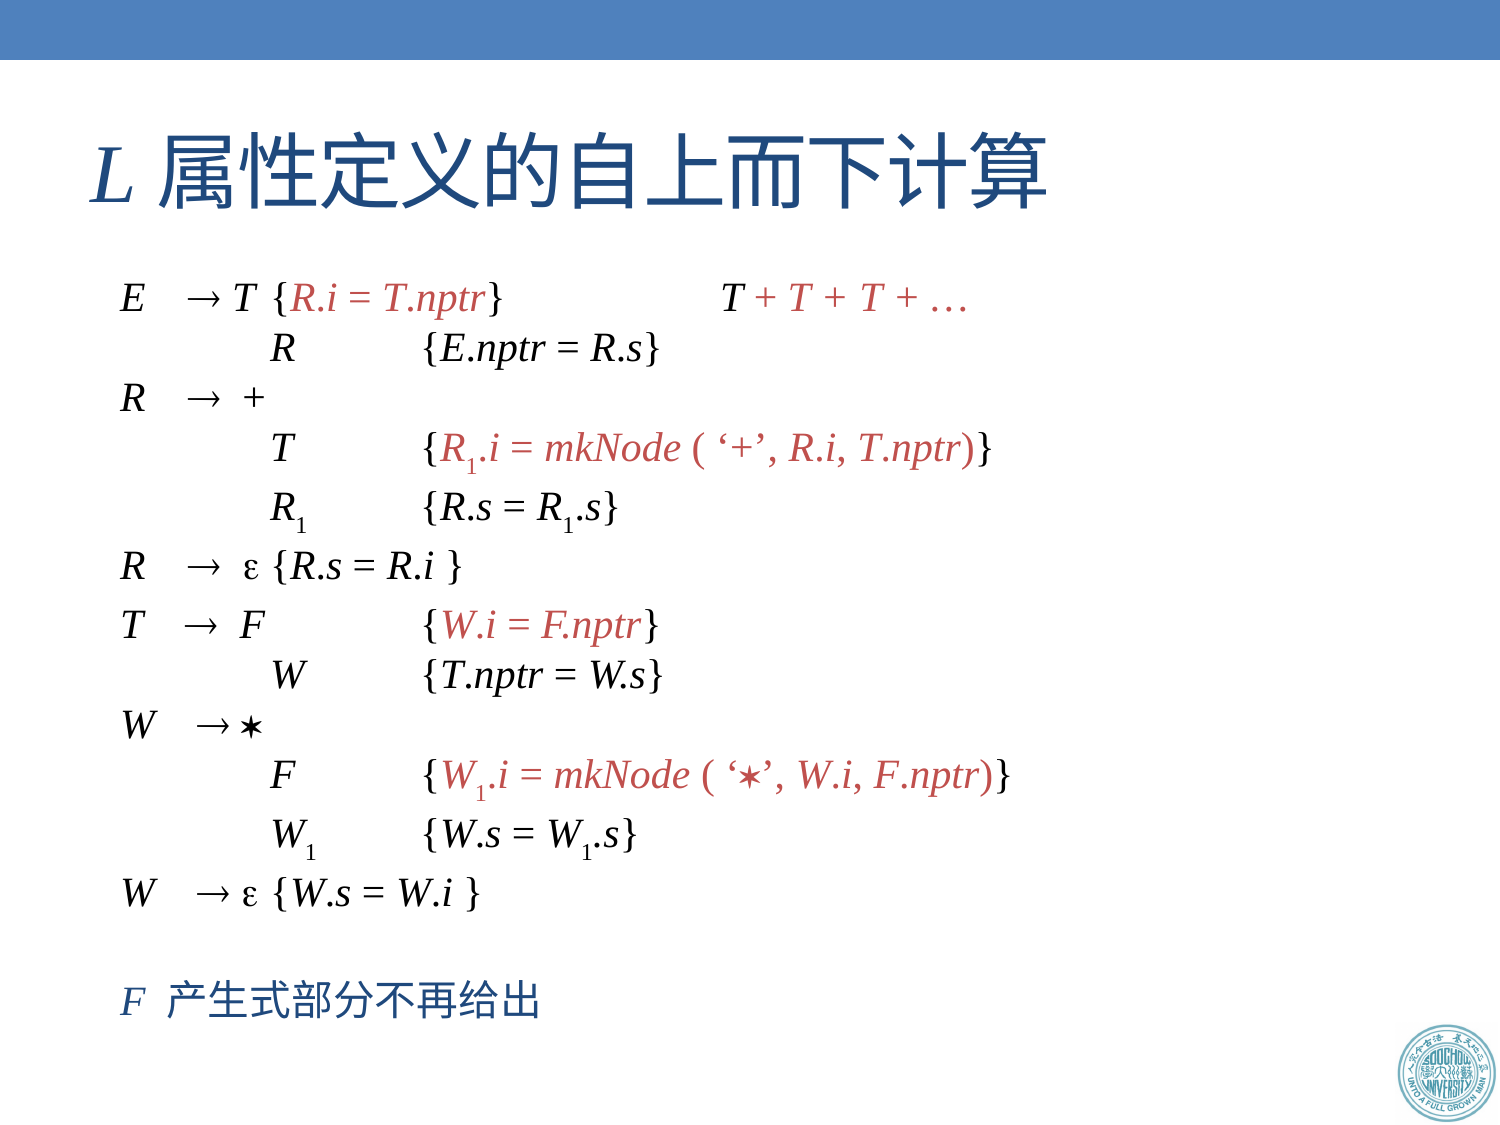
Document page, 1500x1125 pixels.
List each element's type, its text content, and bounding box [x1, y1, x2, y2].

title L属性定义的自上而下计算 [75, 87, 1425, 250]
list E  T {R.i = T.nptr} T + T + T + … R {E.nptr = R.s} R  + T {R1.i = mkNode ( ‘+’, R.i, T.nptr)} R1 {R.s = R1.s} R   {R.s = R.i } T  F {W.i = F.nptr} W {T.nptr = W.s} W   F {W1.i = mkNode ( ‘’, W.i, F.nptr)} W1 {W.s = W1.s} W   {W.s = W.i } F 产生式部分不再给出 [75, 262, 1425, 1063]
